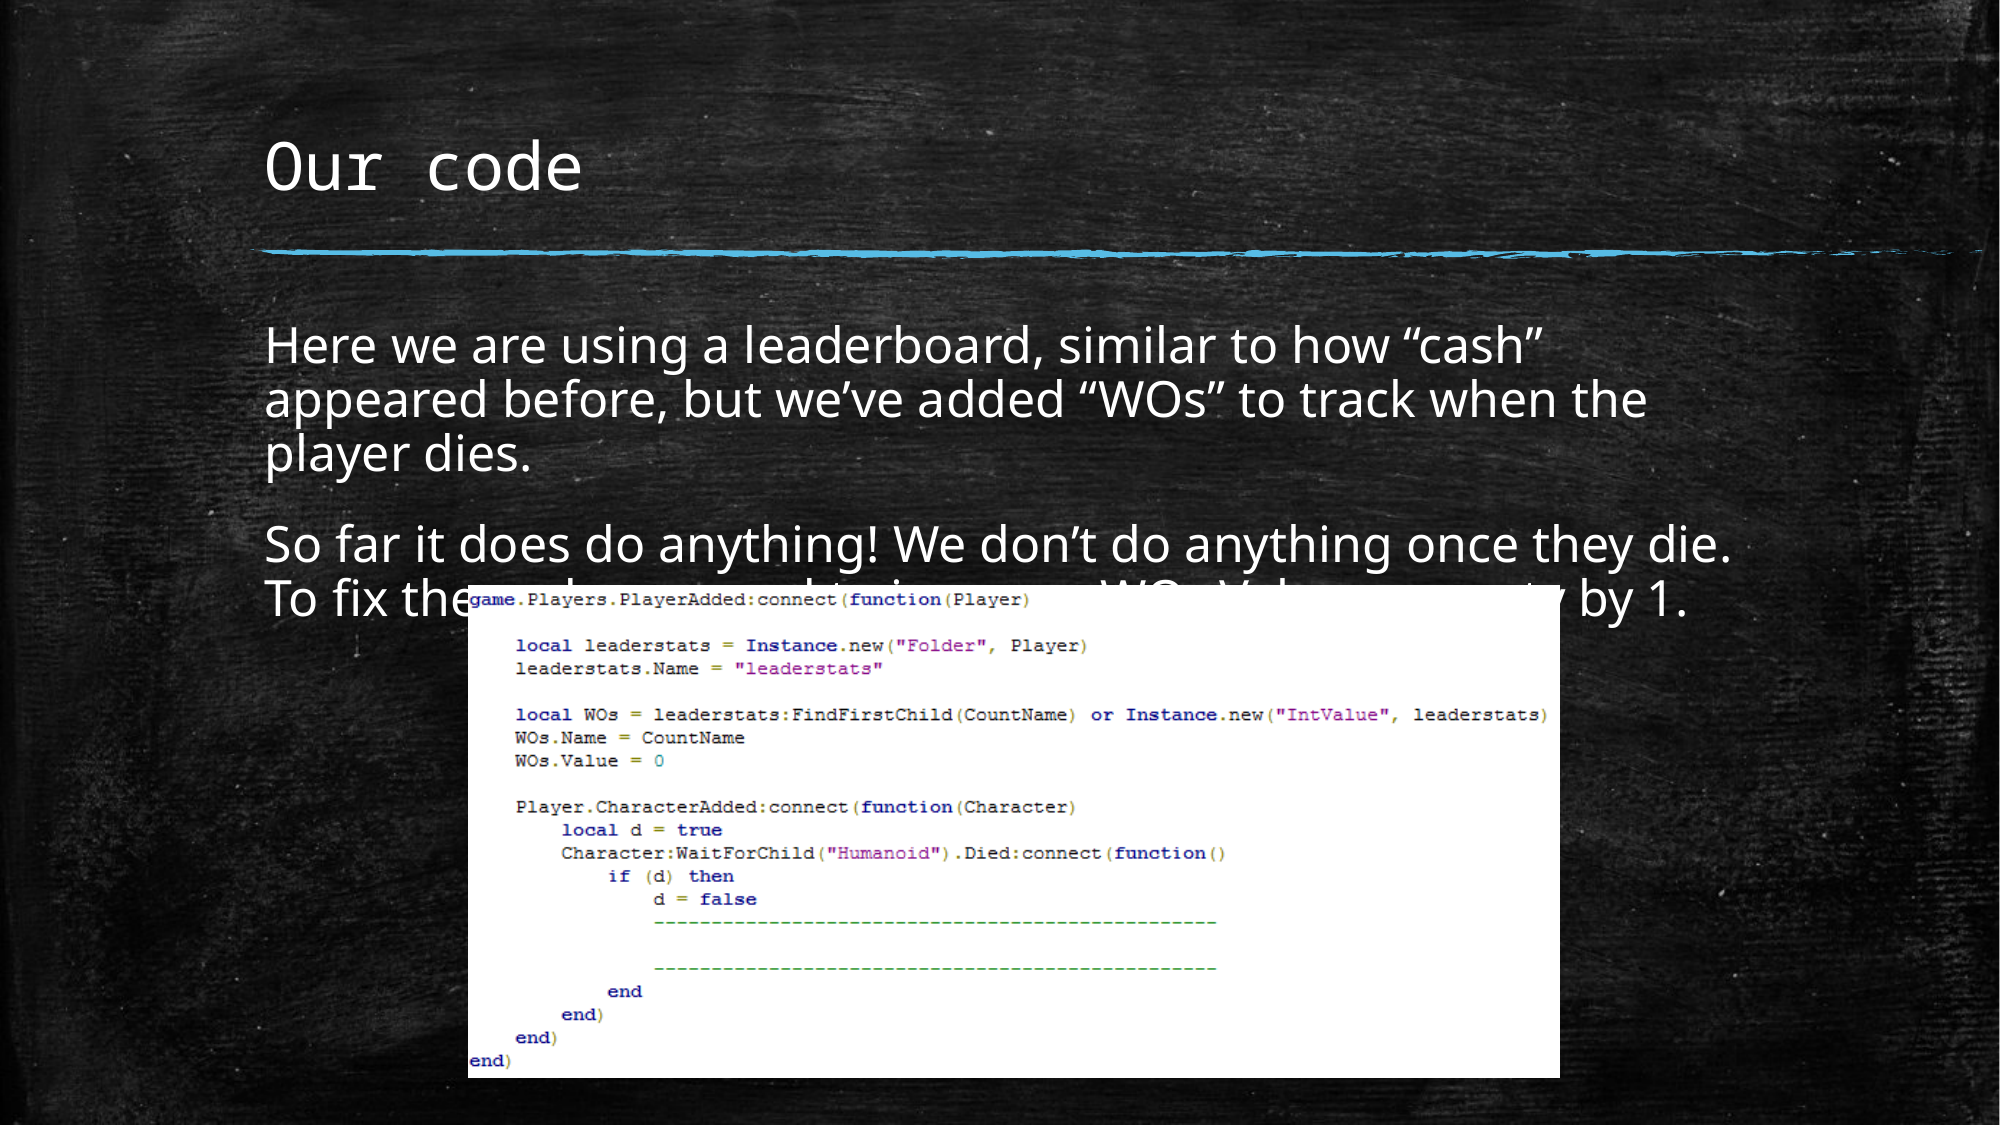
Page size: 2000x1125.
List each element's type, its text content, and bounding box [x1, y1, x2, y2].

list Here we are using a leaderboard, similar to how “cash” appeared before, but we’ve added “WOs” to track when the player dies. So far it does do anything! We don’t do anything once they die. To fix the code we need to increase WOs.Value property by 1. [249, 312, 1750, 1013]
title Our code [249, 45, 1750, 213]
picture [468, 585, 1560, 1078]
